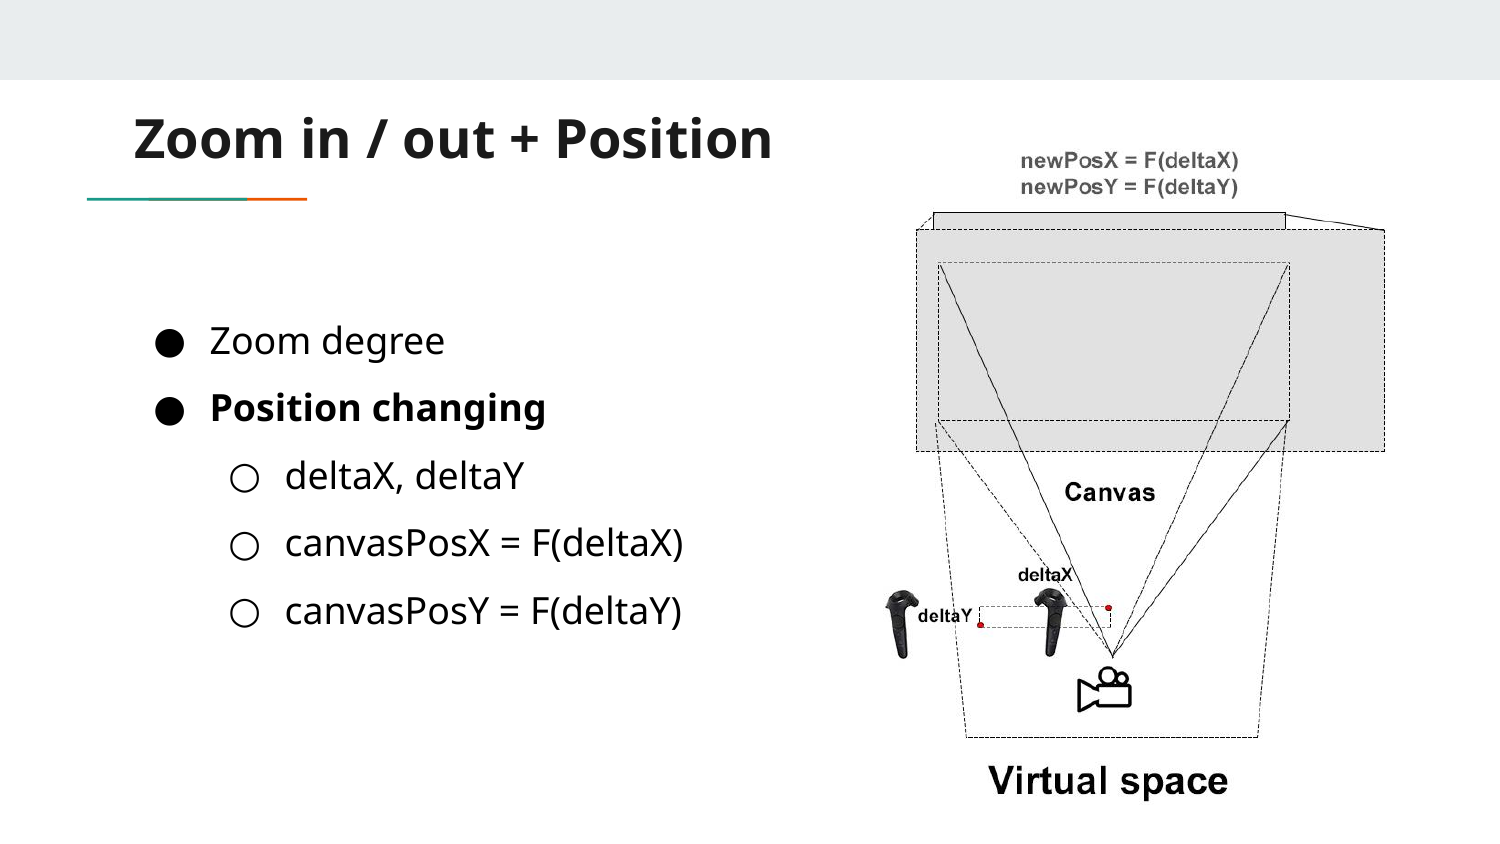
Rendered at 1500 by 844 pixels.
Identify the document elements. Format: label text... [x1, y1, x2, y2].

picture [787, 96, 1427, 827]
list Zoom degree Position changing deltaX, deltaY canvasPosX = F(deltaX) canvasPosY = F(deltaY) [119, 279, 782, 745]
title Zoom in / out + Position [119, 89, 1381, 178]
